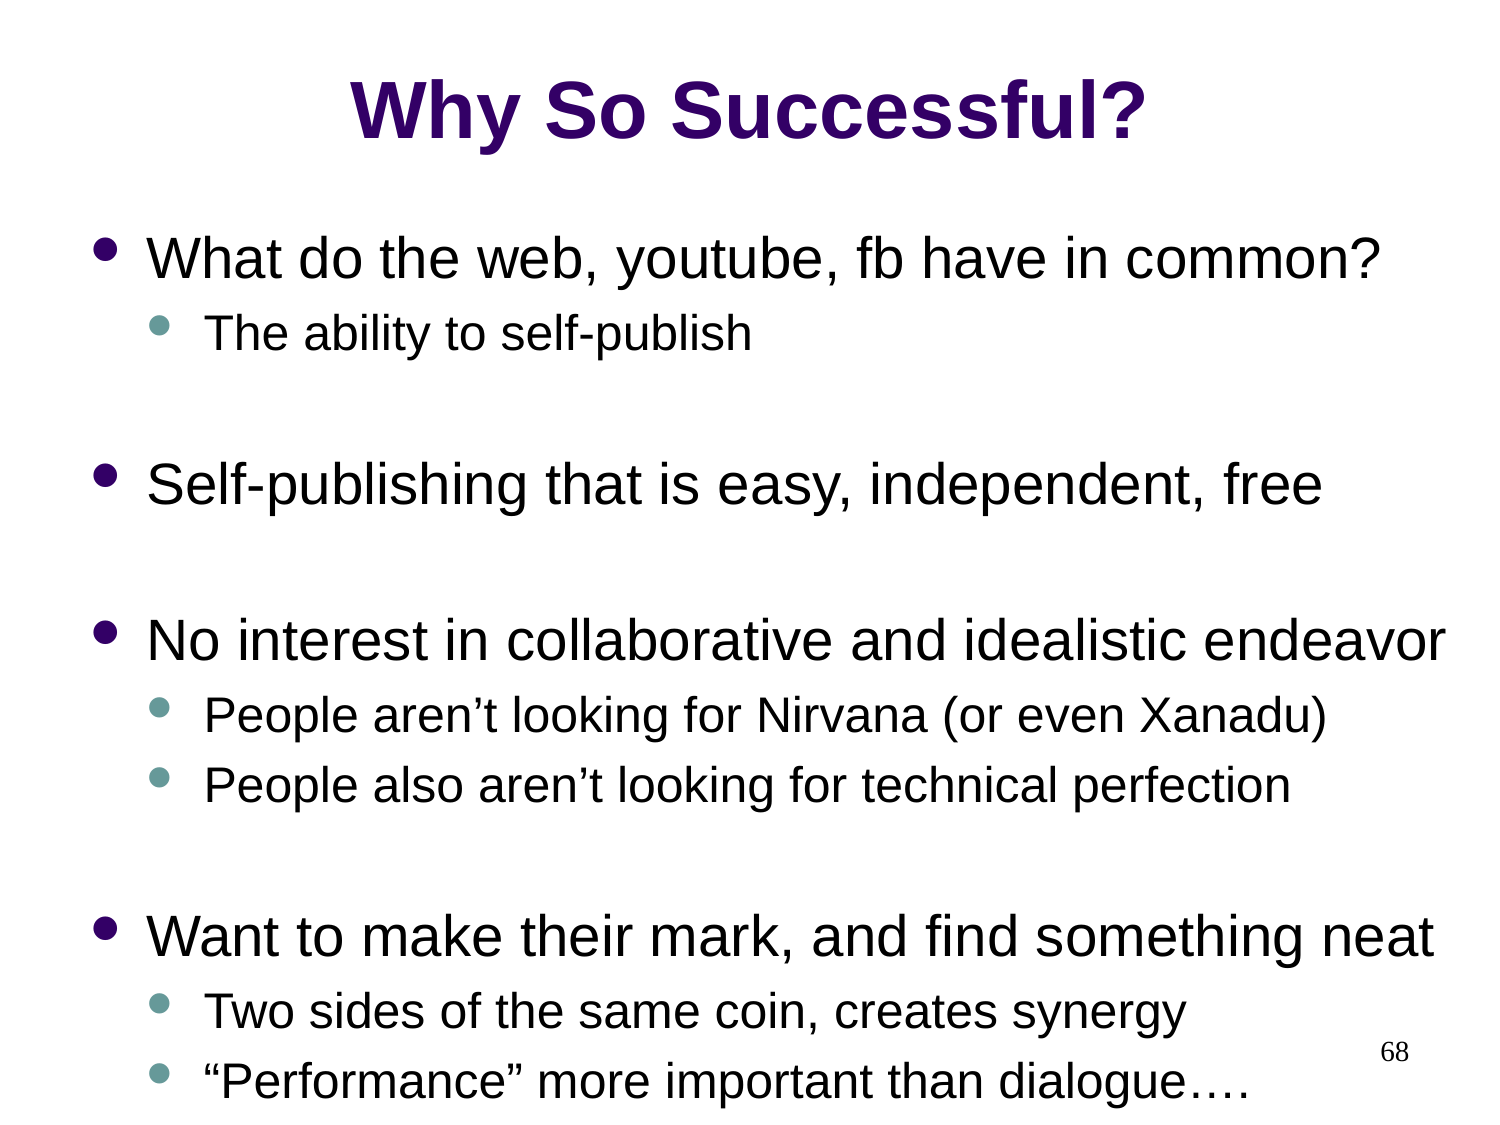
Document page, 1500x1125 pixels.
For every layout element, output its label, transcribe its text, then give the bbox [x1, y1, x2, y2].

title Why So Successful? [0, 20, 1500, 163]
list What do the web, youtube, fb have in common? The ability to self-publish Self-publishing that is easy, independent, free No interest in collaborative and idealistic endeavor People aren’t looking for Nirvana (or even Xanadu) People also aren’t looking for technical perfection Want to make their mark, and find something neat Two sides of the same coin, creates synergy “Performance” more important than dialogue…. [75, 212, 1475, 1006]
slide_number 68 [1074, 1024, 1426, 1101]
